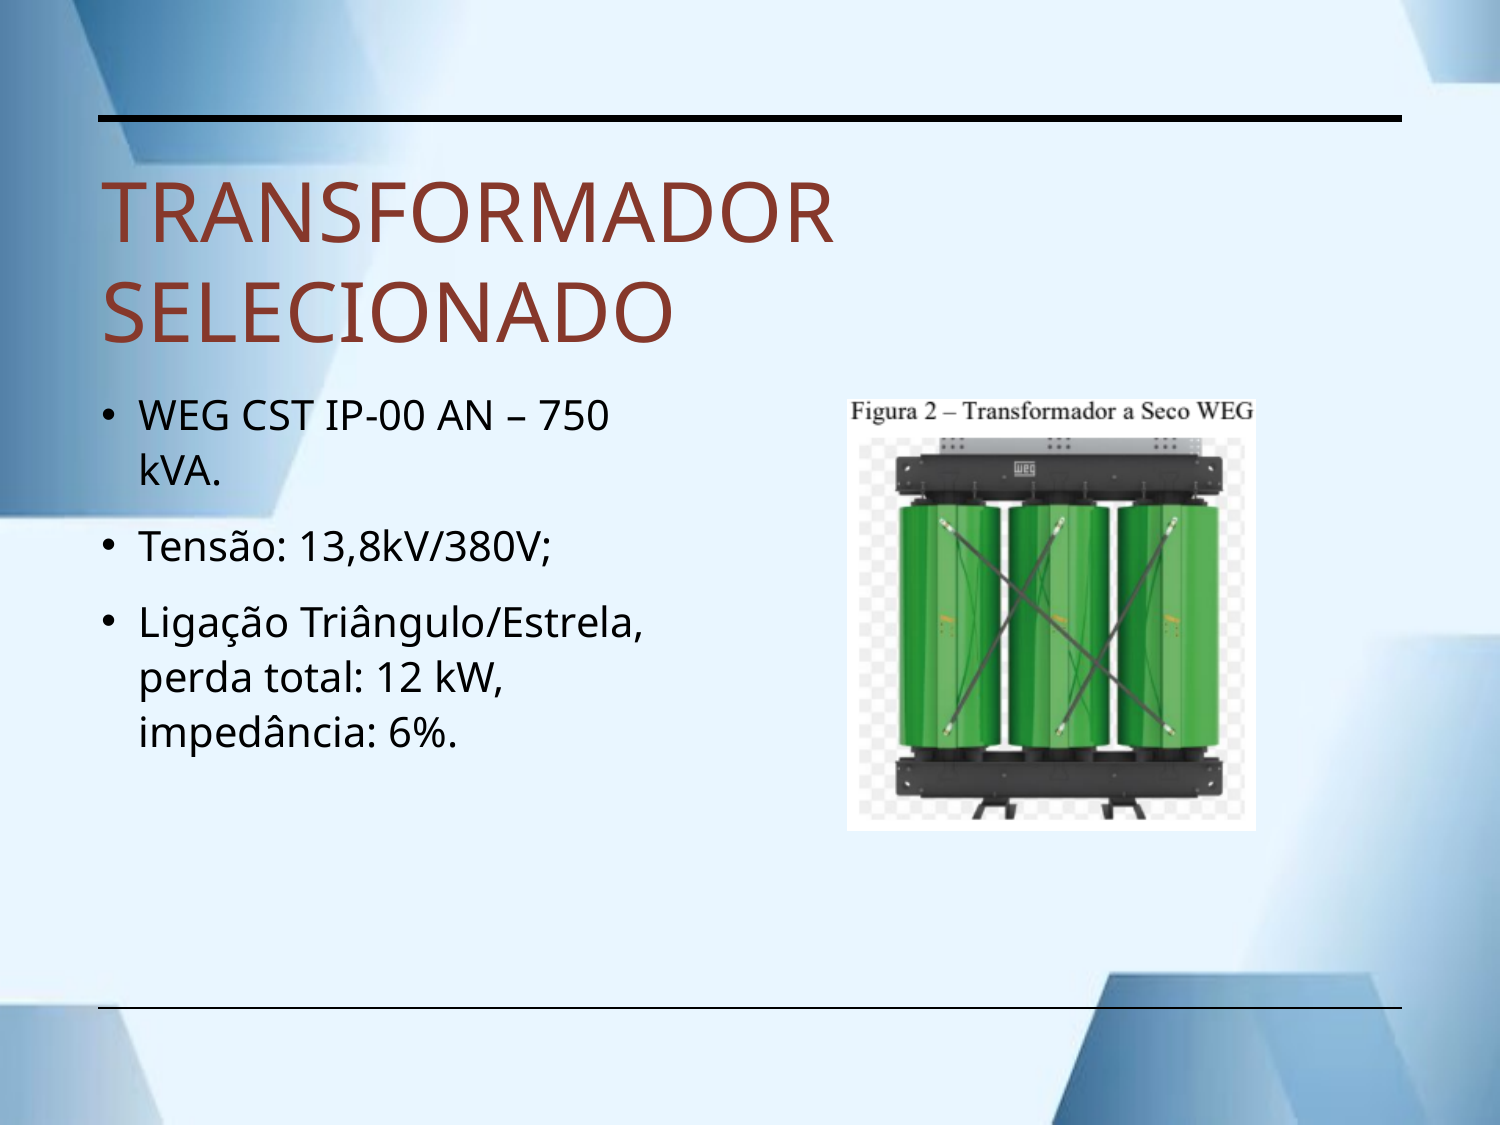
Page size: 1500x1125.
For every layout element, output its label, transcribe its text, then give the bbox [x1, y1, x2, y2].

picture [0, 0, 1500, 1125]
list WEG CST IP-00 AN – 750 kVA. Tensão: 13,8kV/380V; Ligação Triângulo/Estrela, perda total: 12 kW, impedância: 6%. [86, 376, 690, 973]
title Transformador Selecionado [86, 151, 1402, 377]
